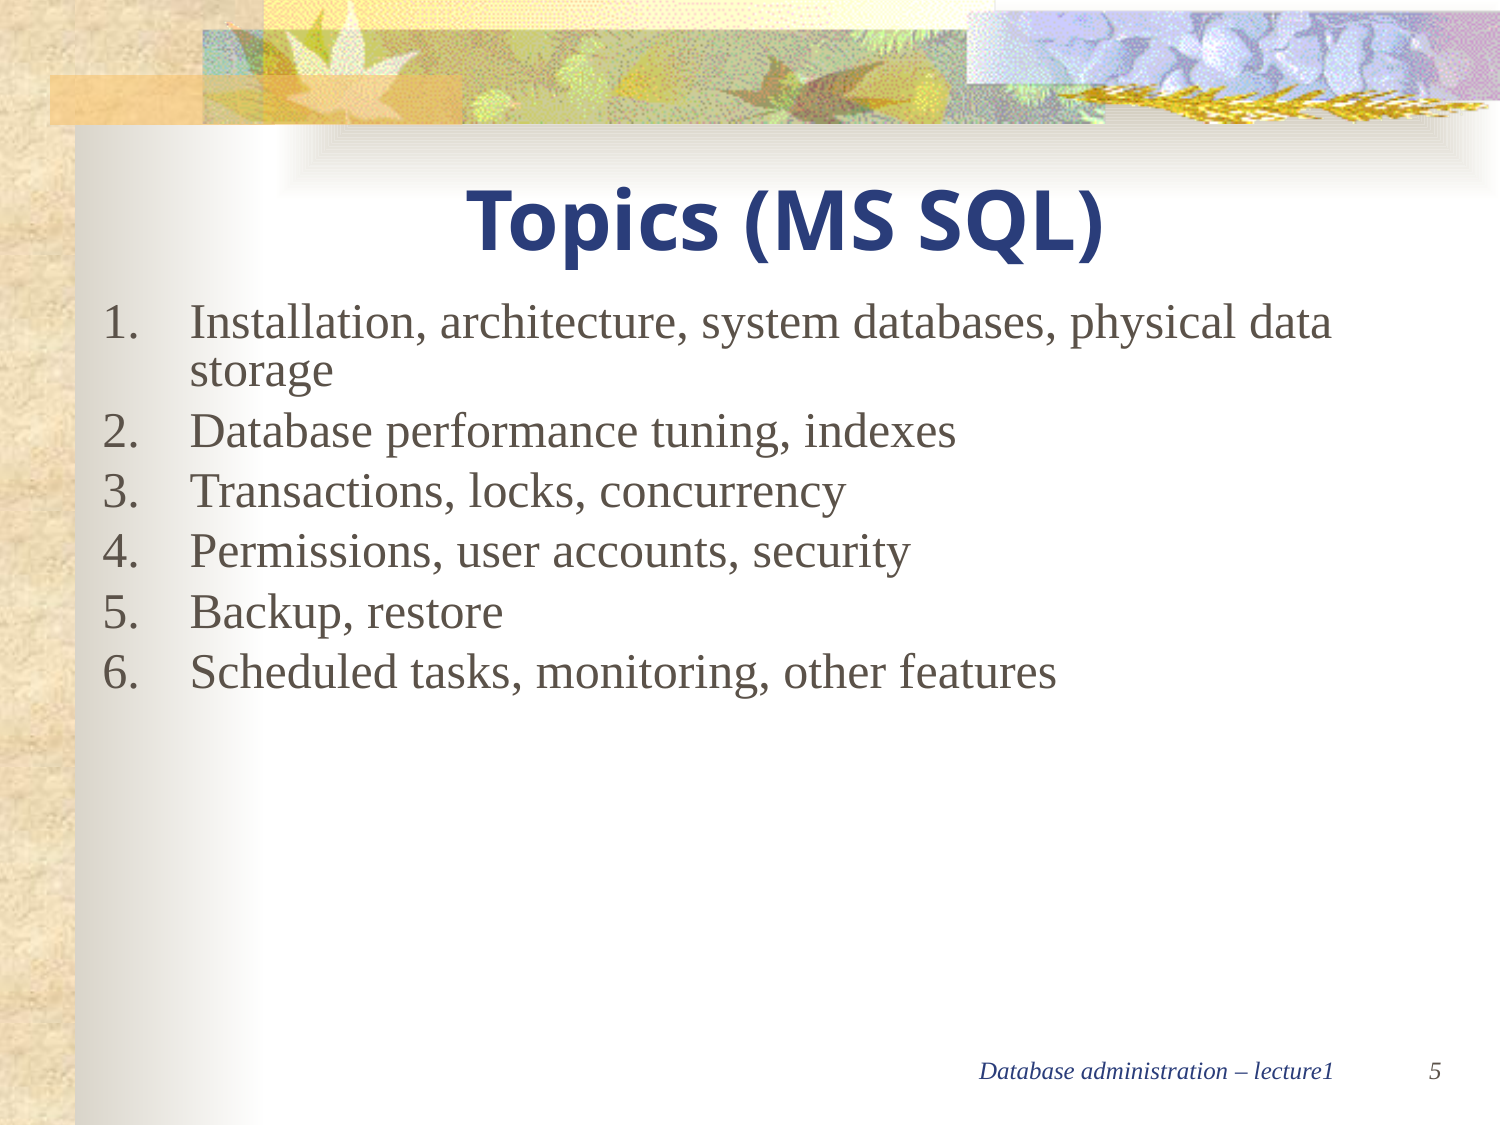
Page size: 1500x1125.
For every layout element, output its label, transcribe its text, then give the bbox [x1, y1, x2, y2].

text_box Installation, architecture, system databases, physical data storage Database performance tuning, indexes Transactions, locks, concurrency Permissions, user accounts, security Backup, restore Scheduled tasks, monitoring, other features [87, 292, 1463, 706]
picture [0, 0, 1500, 1125]
title Topics (MS SQL) [93, 87, 1477, 276]
